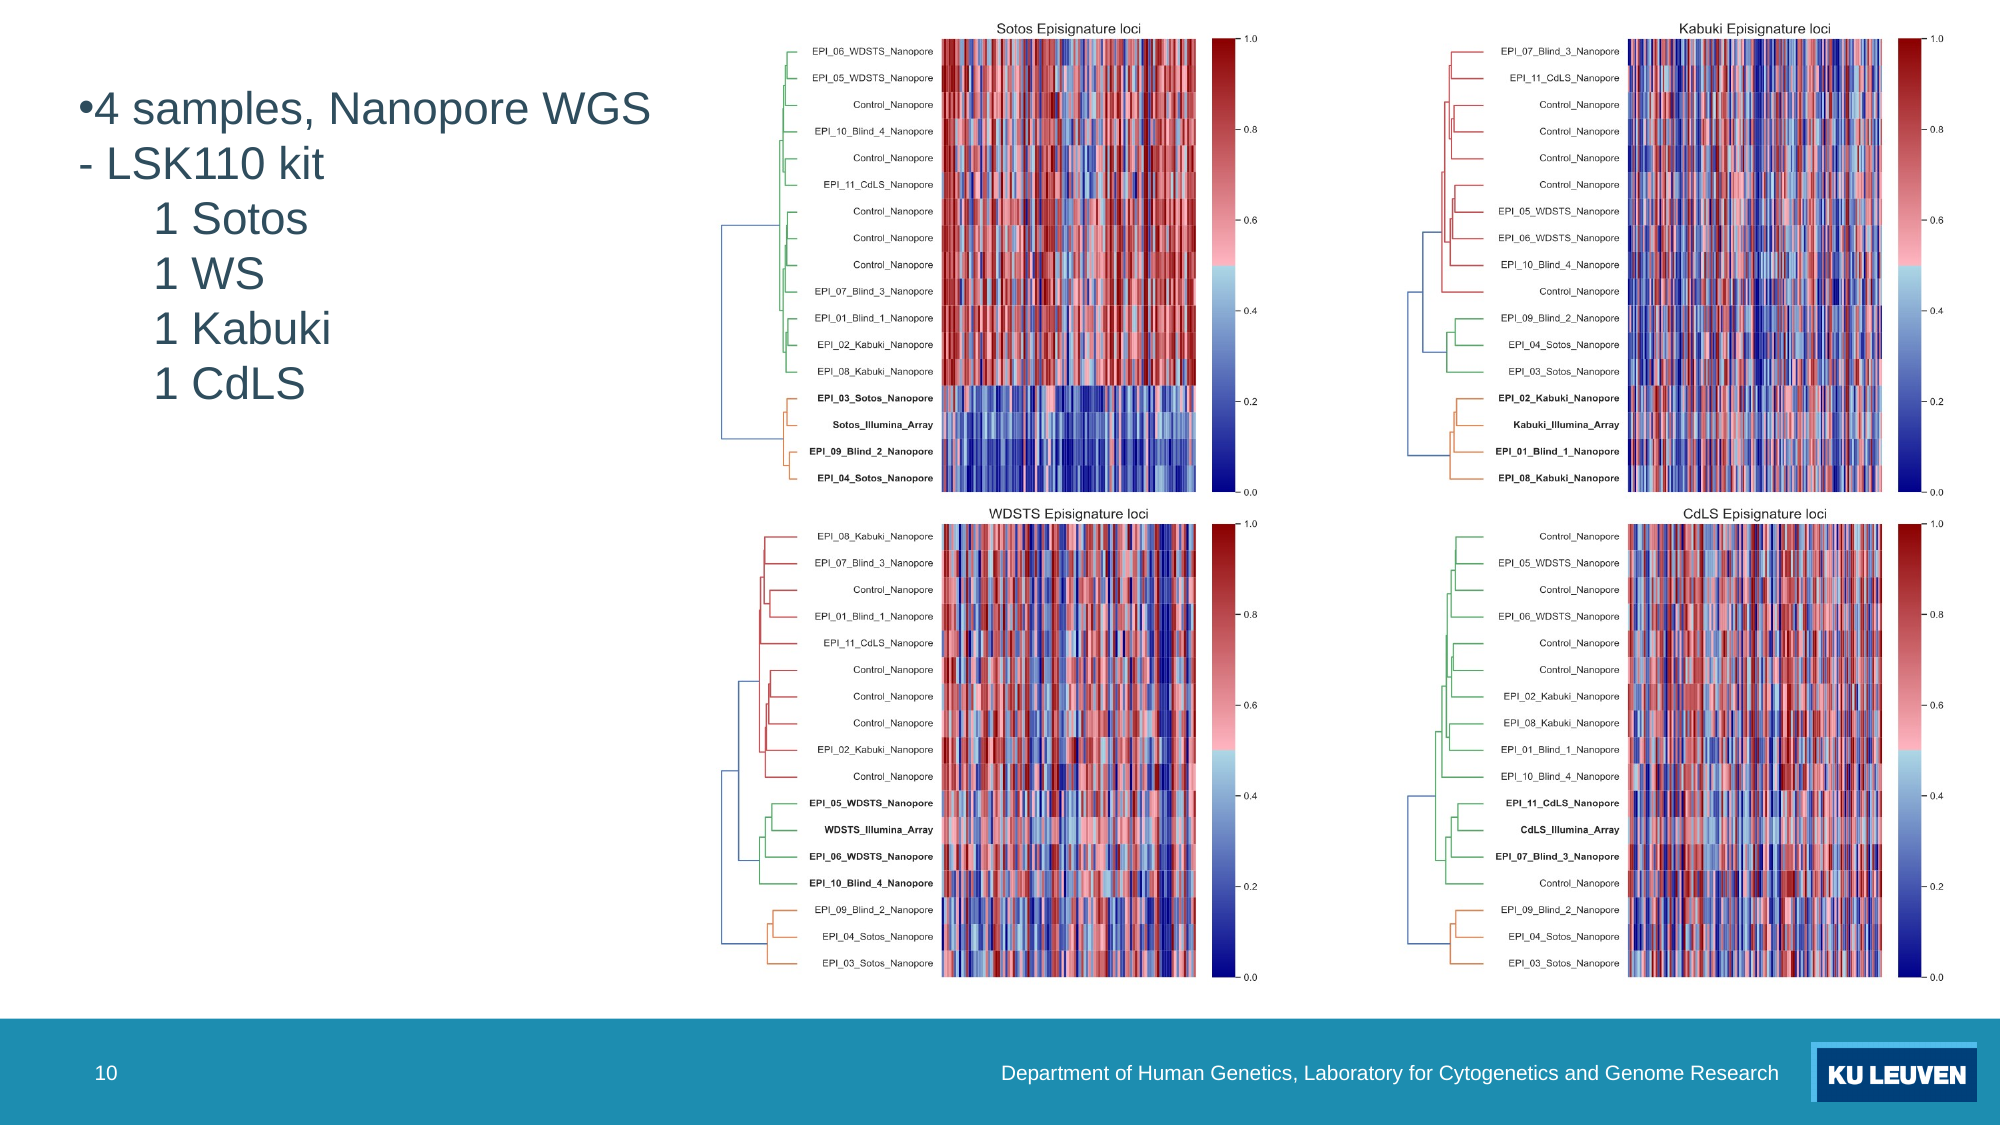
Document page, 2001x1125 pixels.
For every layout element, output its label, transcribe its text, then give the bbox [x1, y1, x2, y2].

footer Department of Human Genetics, Laboratory for Cytogenetics and Genome Research [989, 1018, 1809, 1125]
text_box 4 samples, Nanopore WGS - LSK110 kit​ 1 Sotos​ 1 WS​ 1 Kabuki 1 CdLS [63, 71, 684, 417]
picture [1811, 1042, 1977, 1102]
slide_number 10 [94, 1018, 201, 1125]
picture [684, 12, 1964, 1005]
